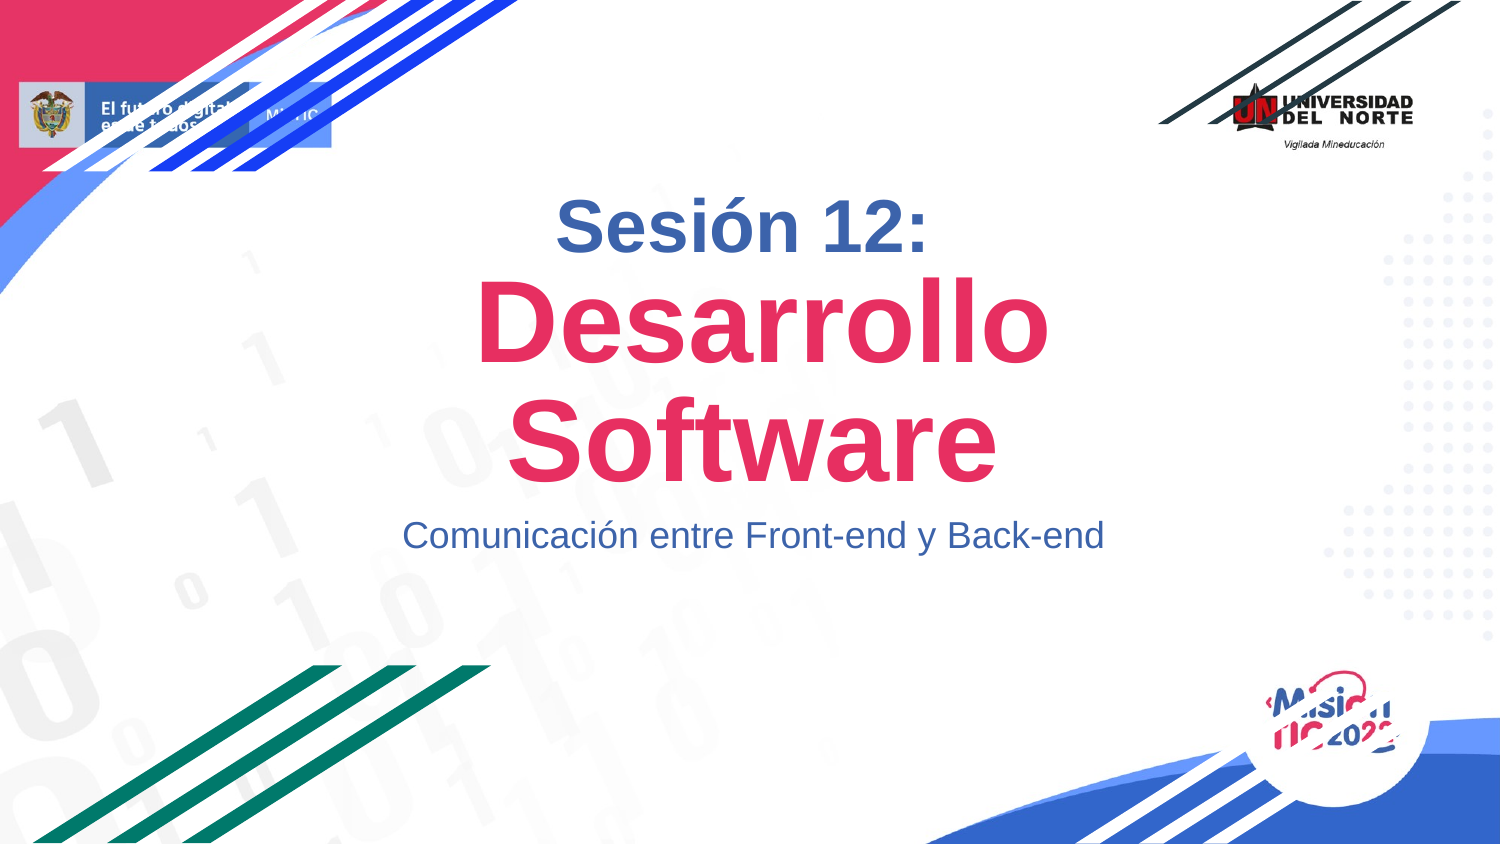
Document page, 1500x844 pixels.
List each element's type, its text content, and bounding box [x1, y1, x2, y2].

subtitle Comunicación entre Front-end y Back-end [180, 500, 1327, 664]
title Sesión 12: Desarrollo Software [210, 178, 1297, 500]
picture [0, 0, 1500, 844]
